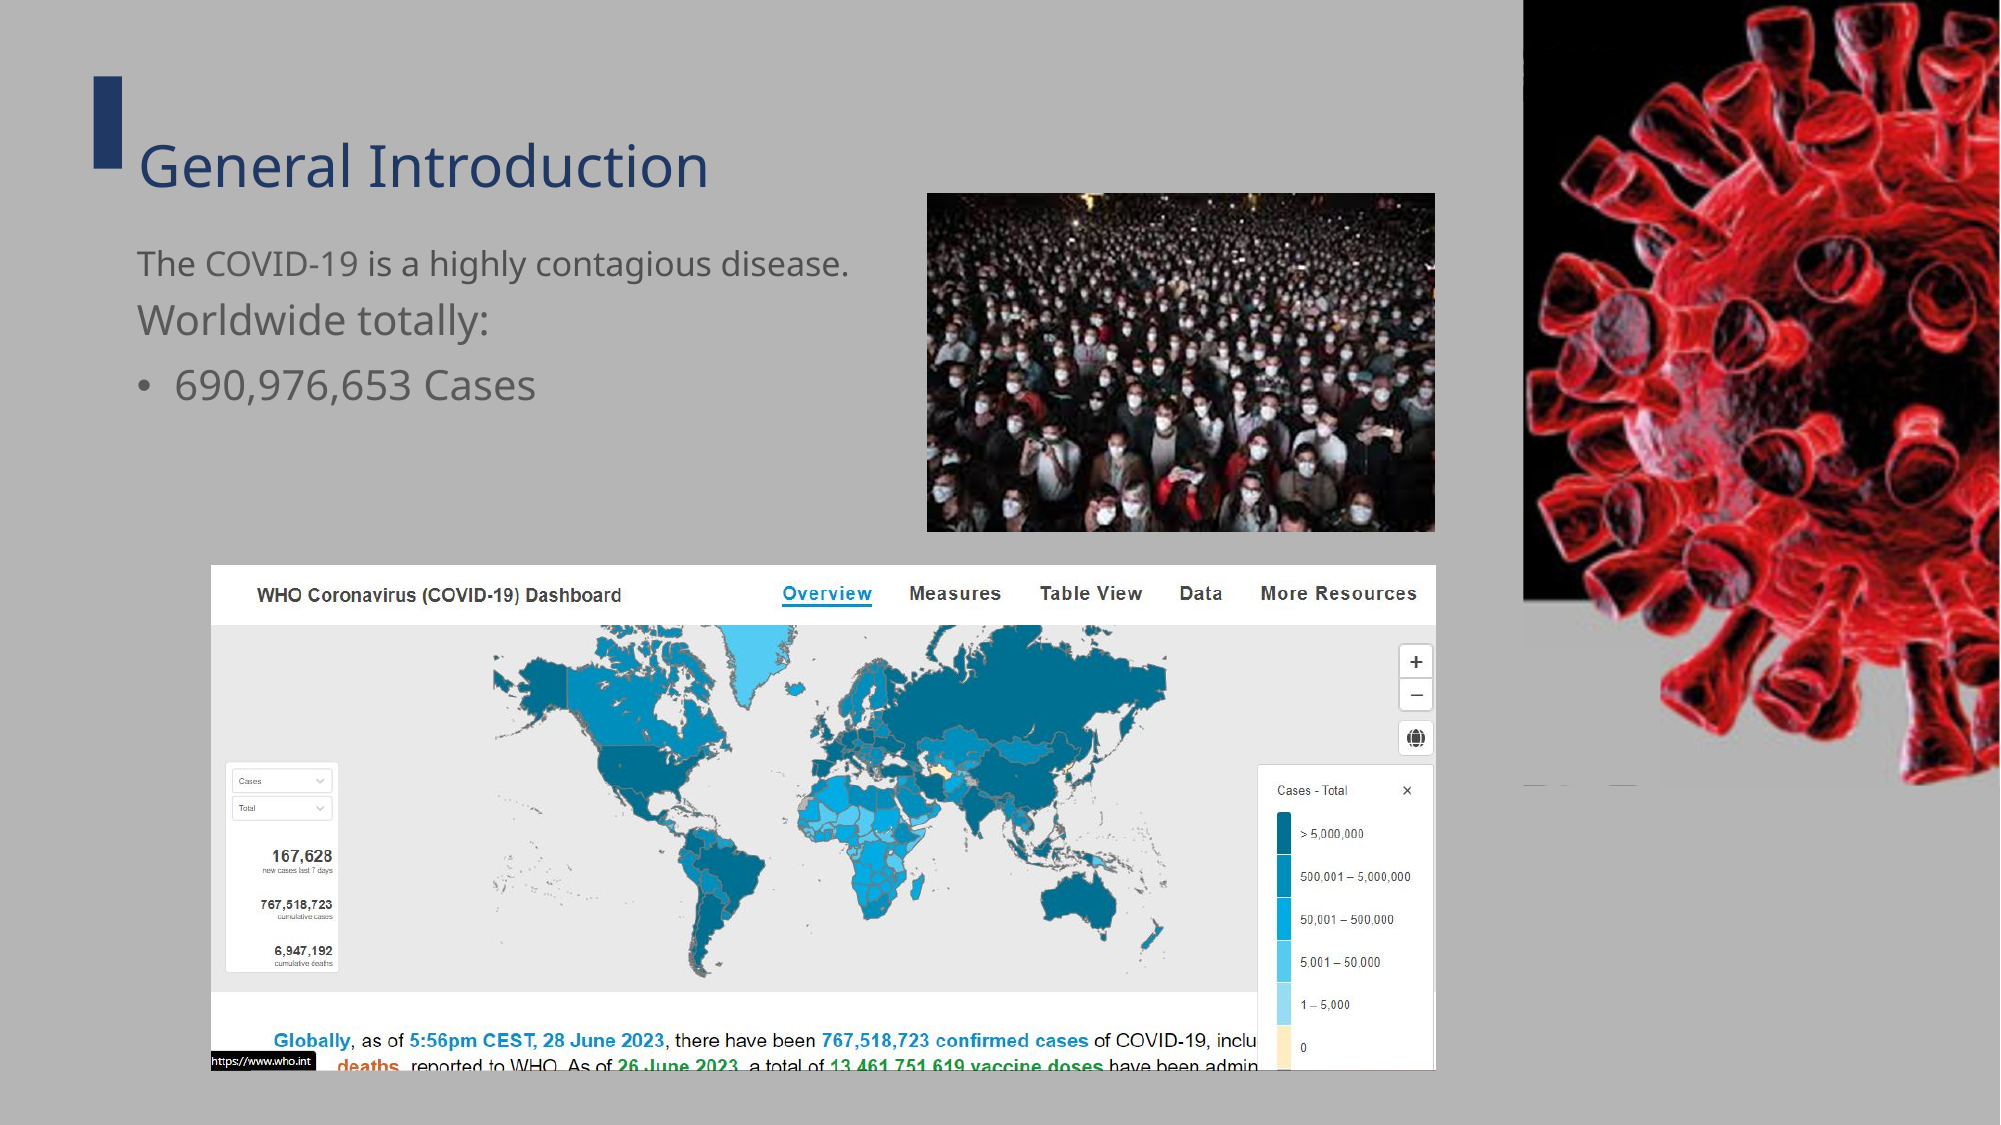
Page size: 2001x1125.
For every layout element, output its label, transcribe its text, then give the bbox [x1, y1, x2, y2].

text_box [1498, 0, 2000, 786]
text_box Worldwide totally: 690,976,653 Cases [121, 291, 927, 471]
picture [927, 193, 1435, 532]
title General Introduction [123, 59, 1498, 278]
list The COVID-19 is a highly contagious disease. [121, 239, 927, 291]
text_box [93, 75, 123, 170]
picture [211, 565, 1436, 1071]
